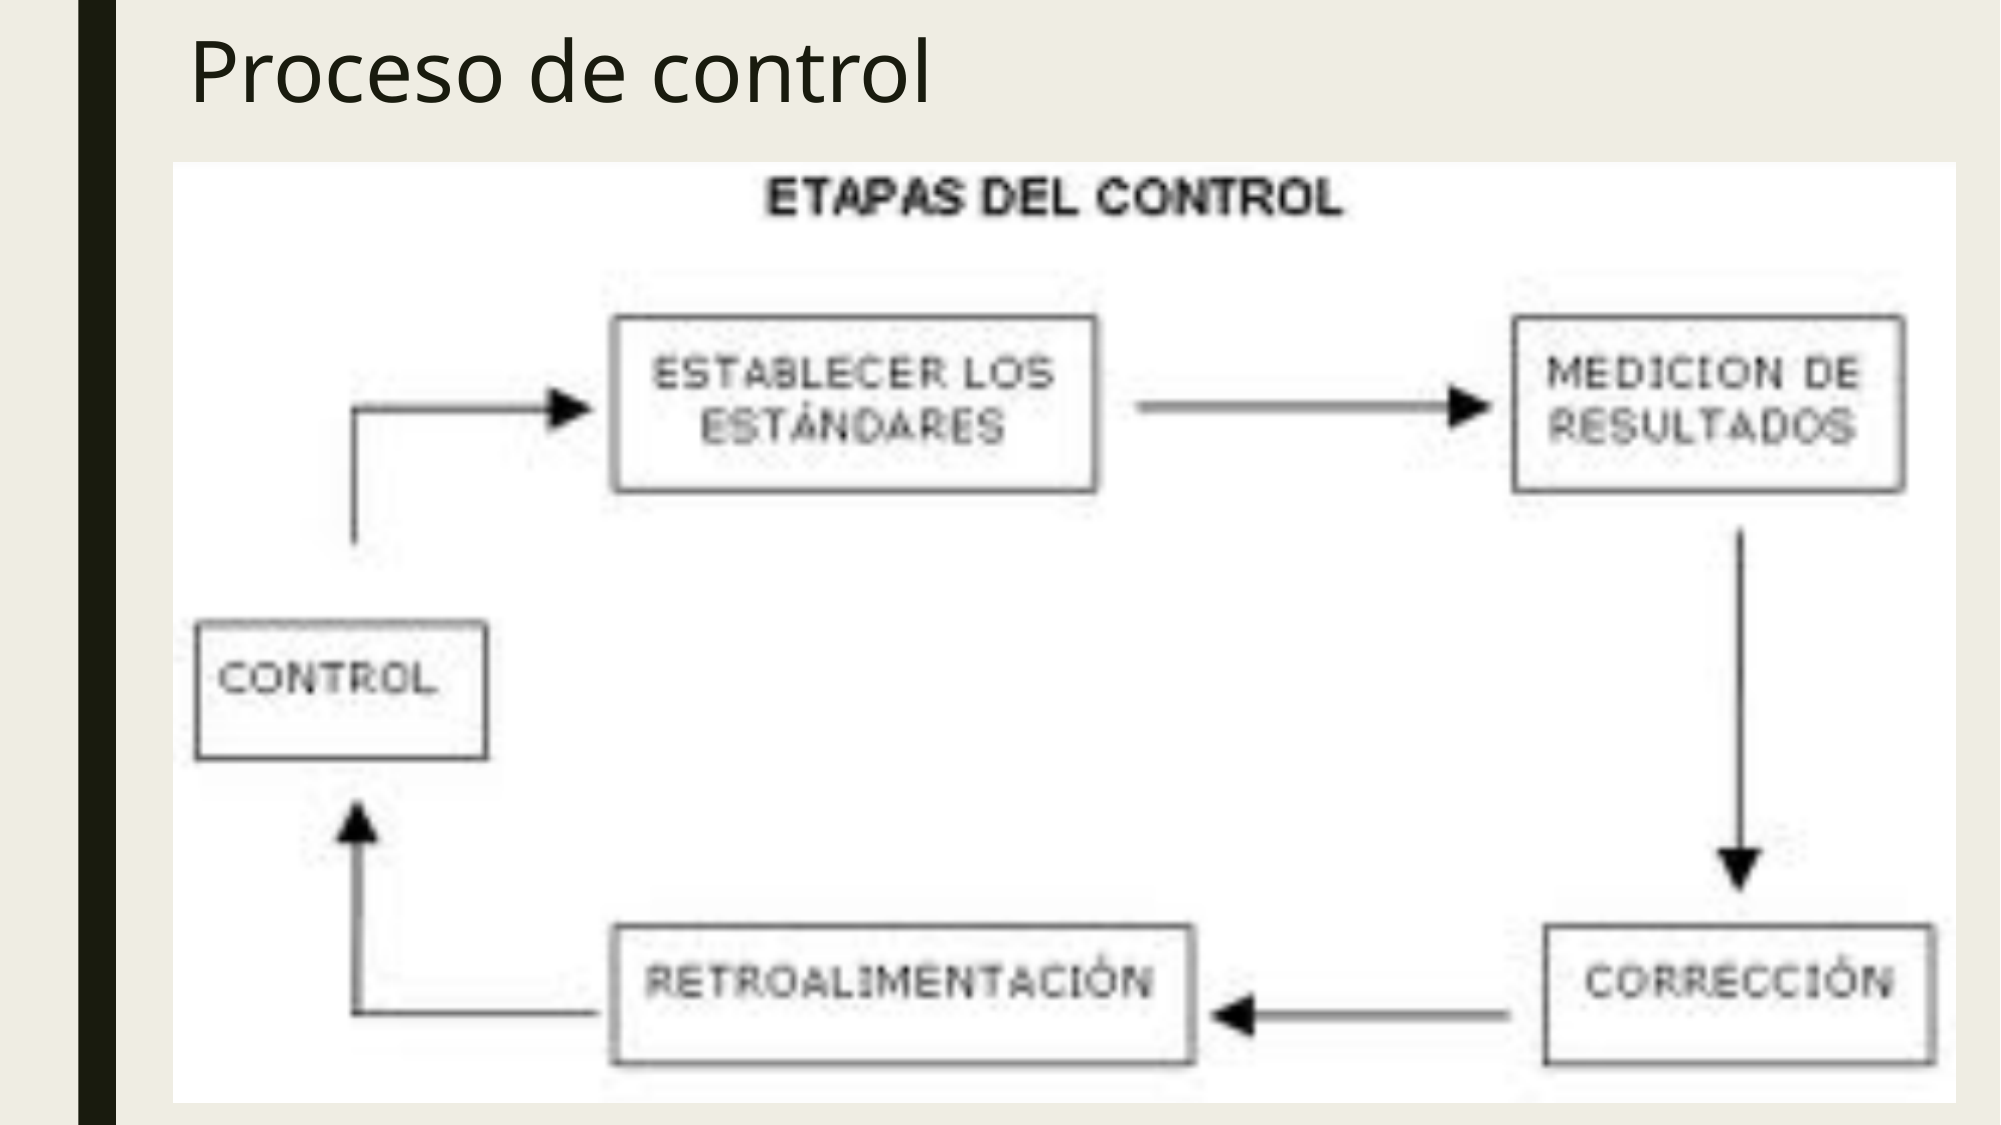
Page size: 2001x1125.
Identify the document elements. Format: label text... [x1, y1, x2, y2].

title Proceso de control [173, 21, 1899, 129]
picture [173, 162, 1956, 1104]
